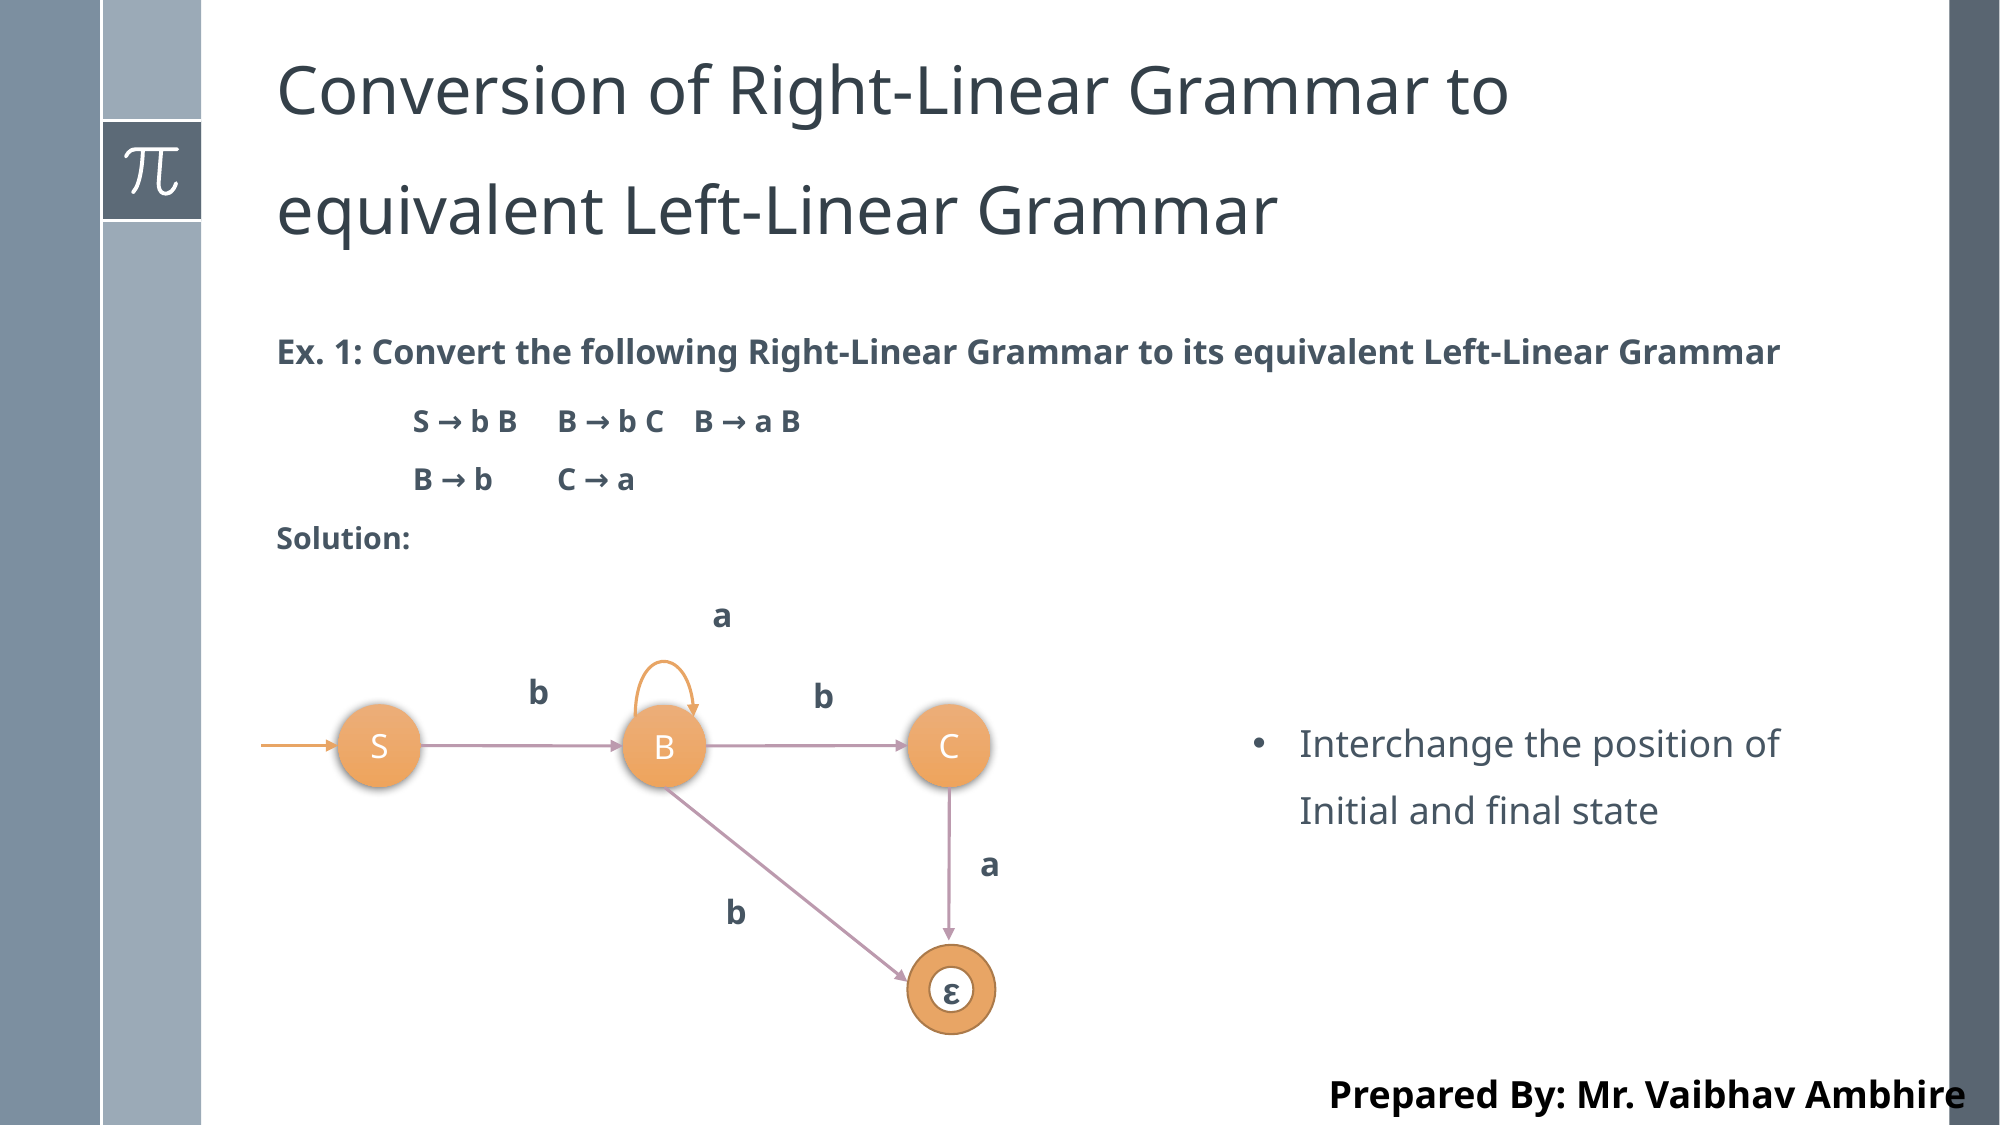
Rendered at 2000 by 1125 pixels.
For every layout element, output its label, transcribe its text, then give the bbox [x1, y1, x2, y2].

text_box a [965, 835, 1015, 891]
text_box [664, 787, 908, 982]
text_box b [513, 663, 564, 719]
text_box C [908, 704, 991, 787]
text_box Interchange the position of Initial and final state [1238, 689, 1882, 840]
text_box a [697, 586, 747, 642]
list Ex. 1: Convert the following Right-Linear Grammar to its equivalent Left-Linear Grammar S → b B B → b C B → a B B → b C → a Solution: [261, 302, 1839, 598]
text_box b [798, 667, 849, 723]
text_box B [623, 704, 706, 788]
text_box S [338, 704, 421, 787]
text_box ε [906, 943, 997, 1036]
title Conversion of Right-Linear Grammar to equivalent Left-Linear Grammar [261, 30, 1867, 256]
